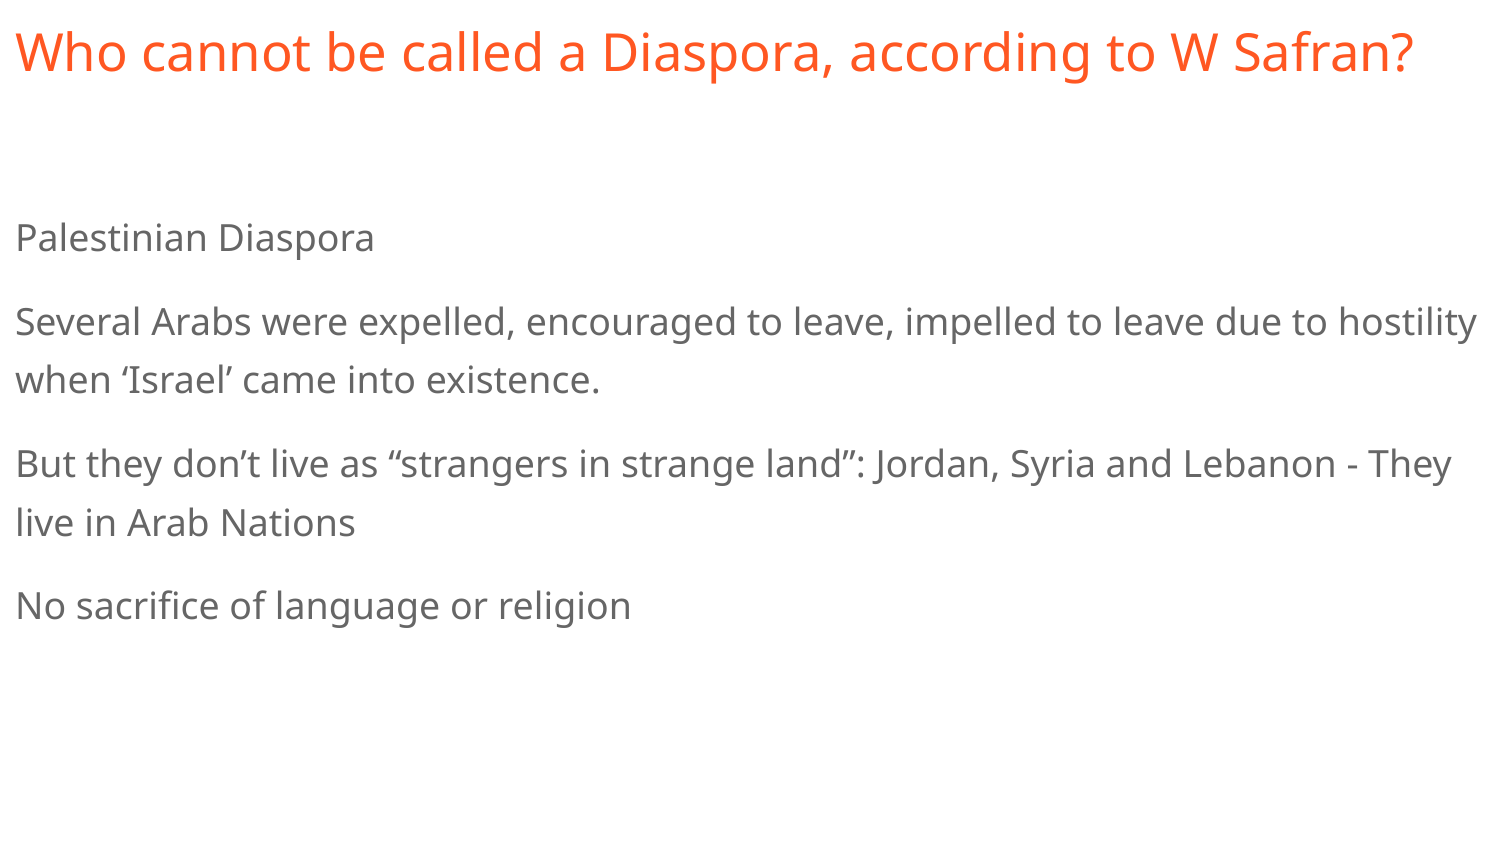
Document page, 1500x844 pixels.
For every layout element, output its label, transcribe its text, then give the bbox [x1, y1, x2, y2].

title Who cannot be called a Diaspora, according to W Safran? [0, 0, 1500, 167]
list Palestinian Diaspora Several Arabs were expelled, encouraged to leave, impelled to leave due to hostility when ‘Israel’ came into existence. But they don’t live as “strangers in strange land”: Jordan, Syria and Lebanon - They live in Arab Nations No sacrifice of language or religion [0, 189, 1500, 844]
